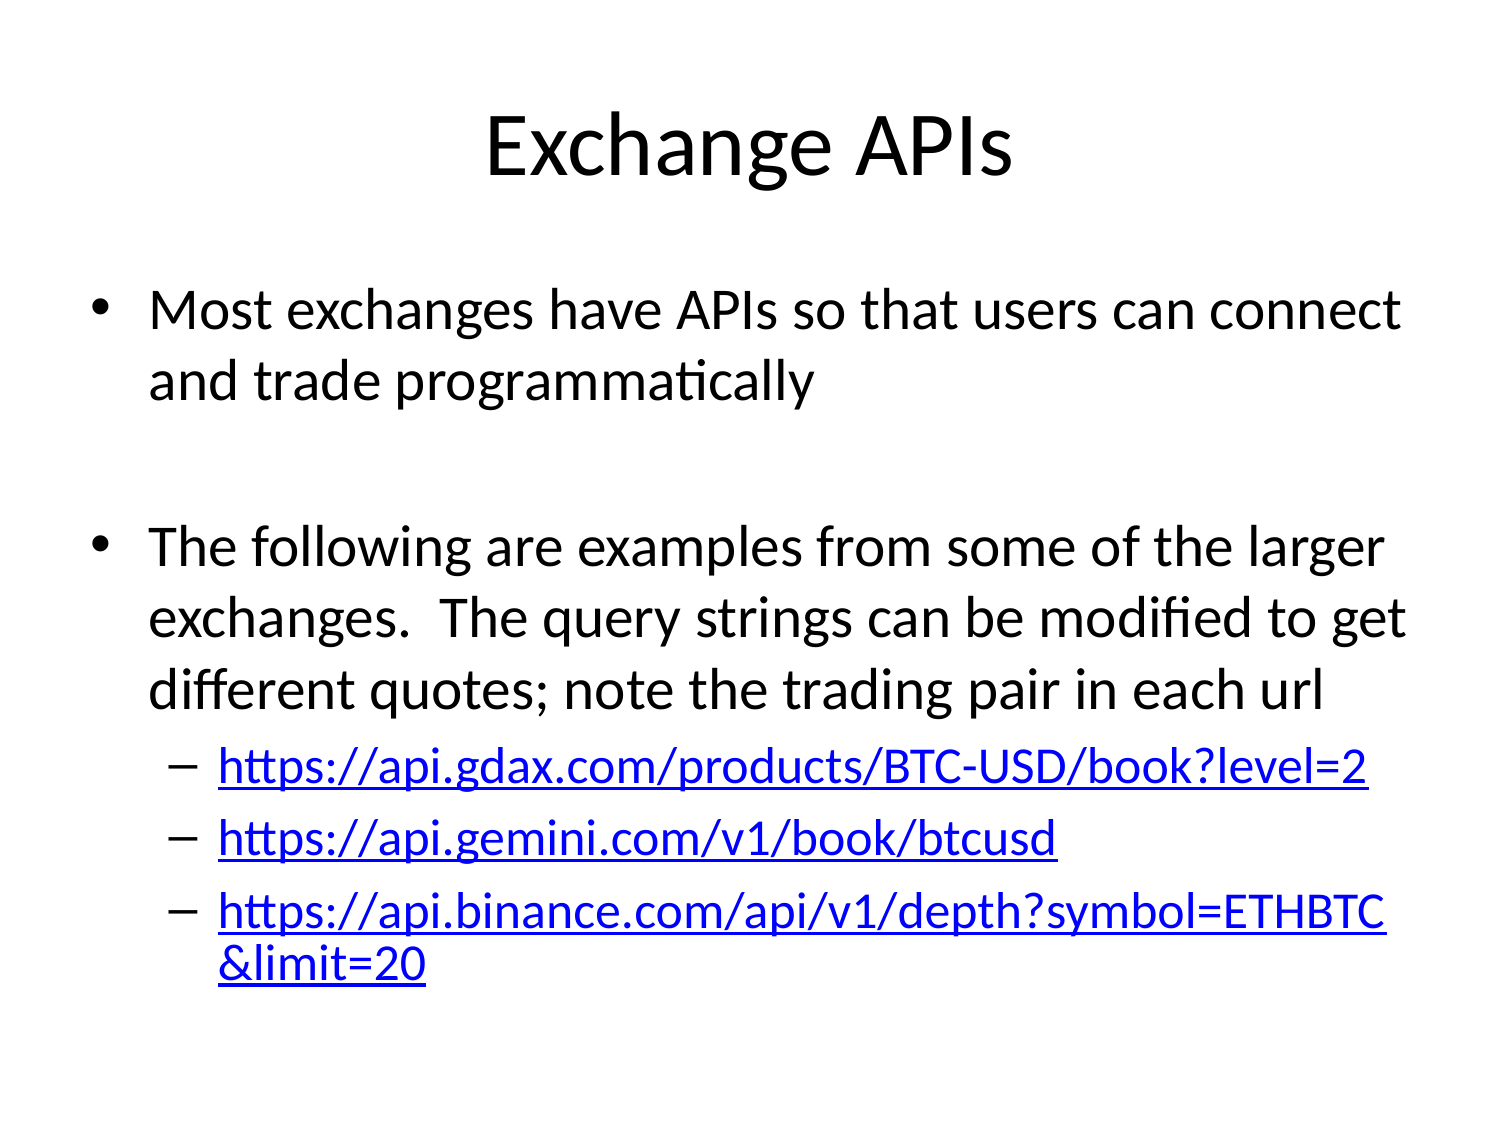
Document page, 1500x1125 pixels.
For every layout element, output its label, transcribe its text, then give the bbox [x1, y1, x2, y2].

title Exchange APIs [75, 45, 1425, 233]
list Most exchanges have APIs so that users can connect and trade programmatically The following are examples from some of the larger exchanges. The query strings can be modified to get different quotes; note the trading pair in each url https://api.gdax.com/products/BTC-USD/book?level=2 https://api.gemini.com/v1/book/btcusd https://api.binance.com/api/v1/depth?symbol=ETHBTC&limit=20 [75, 262, 1425, 1005]
